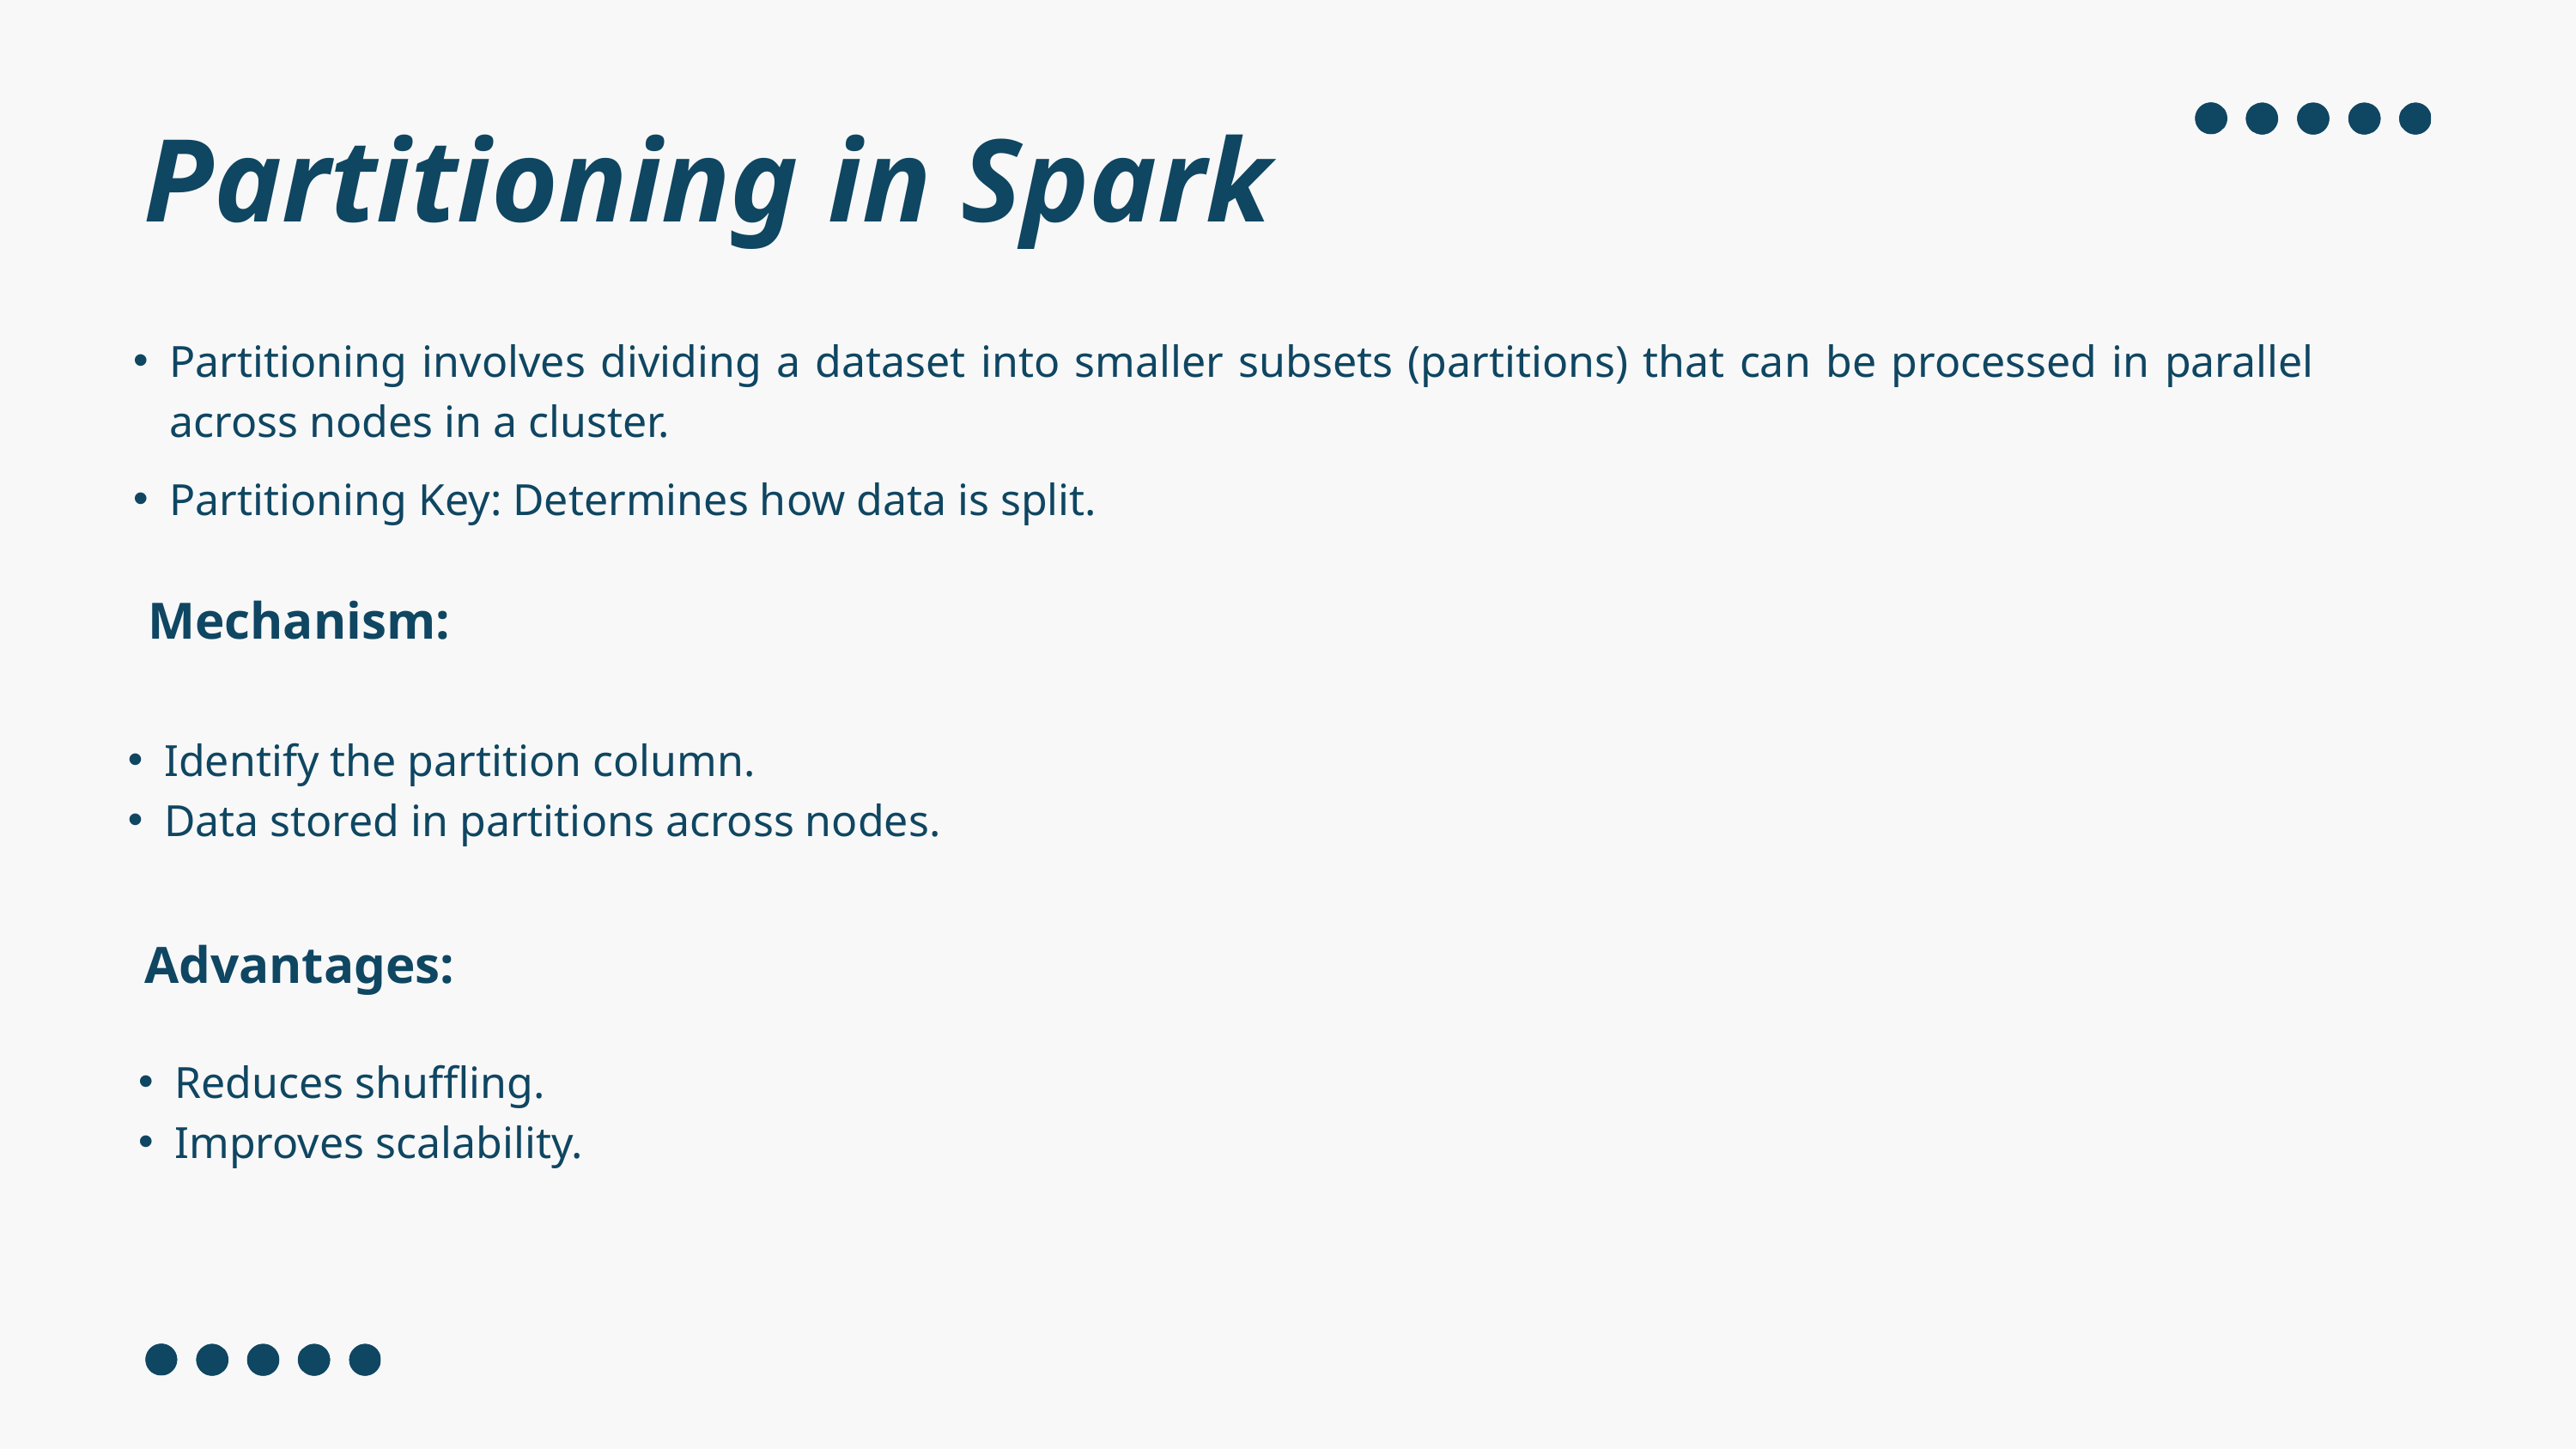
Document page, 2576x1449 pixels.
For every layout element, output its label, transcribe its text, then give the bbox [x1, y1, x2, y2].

text_box Reduces shuffling. Improves scalability. [101, 1046, 1009, 1228]
text_box Advantages: [144, 923, 898, 1046]
text_box [144, 1342, 381, 1378]
text_box Identify the partition column. Data stored in partitions across nodes. [91, 724, 999, 906]
text_box Partitioning in Spark [144, 84, 2127, 246]
text_box Mechanism: [148, 579, 902, 720]
text_box Partitioning involves dividing a dataset into smaller subsets (partitions) that can be processed in parallel across nodes in a cluster. Partitioning Key: Determines how data is split. [96, 325, 2316, 645]
text_box [2194, 100, 2432, 136]
